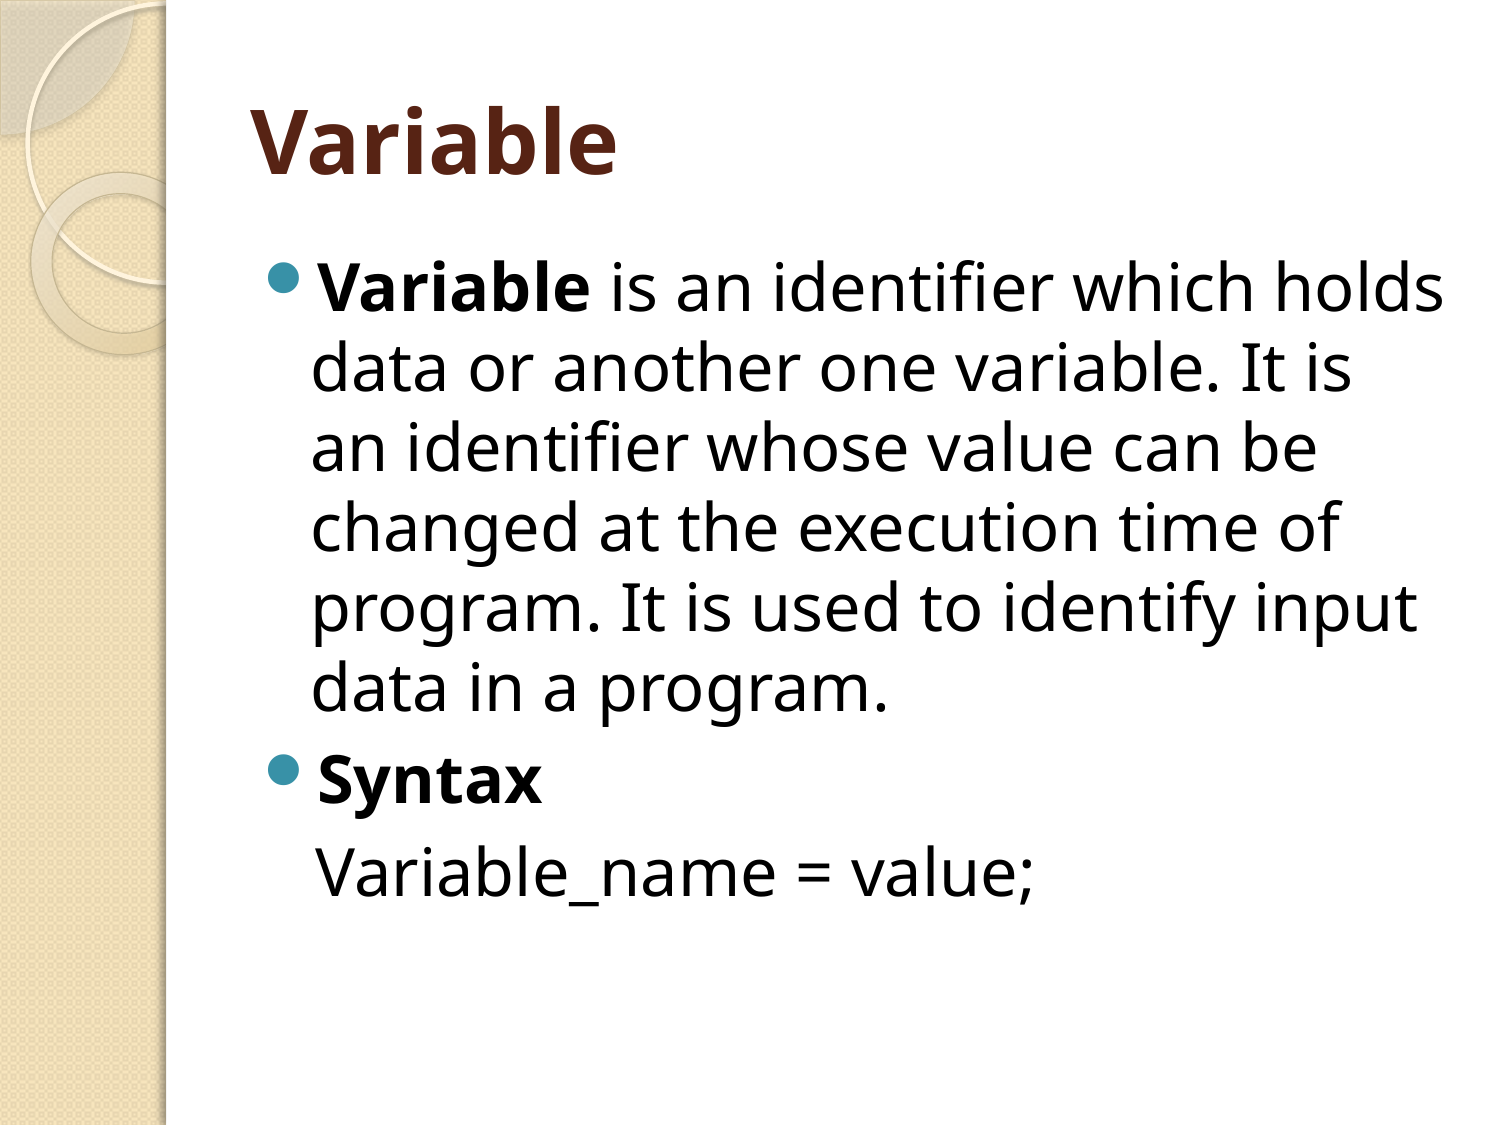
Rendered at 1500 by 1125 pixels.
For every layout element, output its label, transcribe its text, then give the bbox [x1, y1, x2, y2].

title Variable [235, 45, 1466, 233]
list Variable is an identifier which holds data or another one variable. It is an identifier whose value can be changed at the execution time of program. It is used to identify input data in a program. Syntax Variable_name = value; [235, 237, 1466, 1025]
